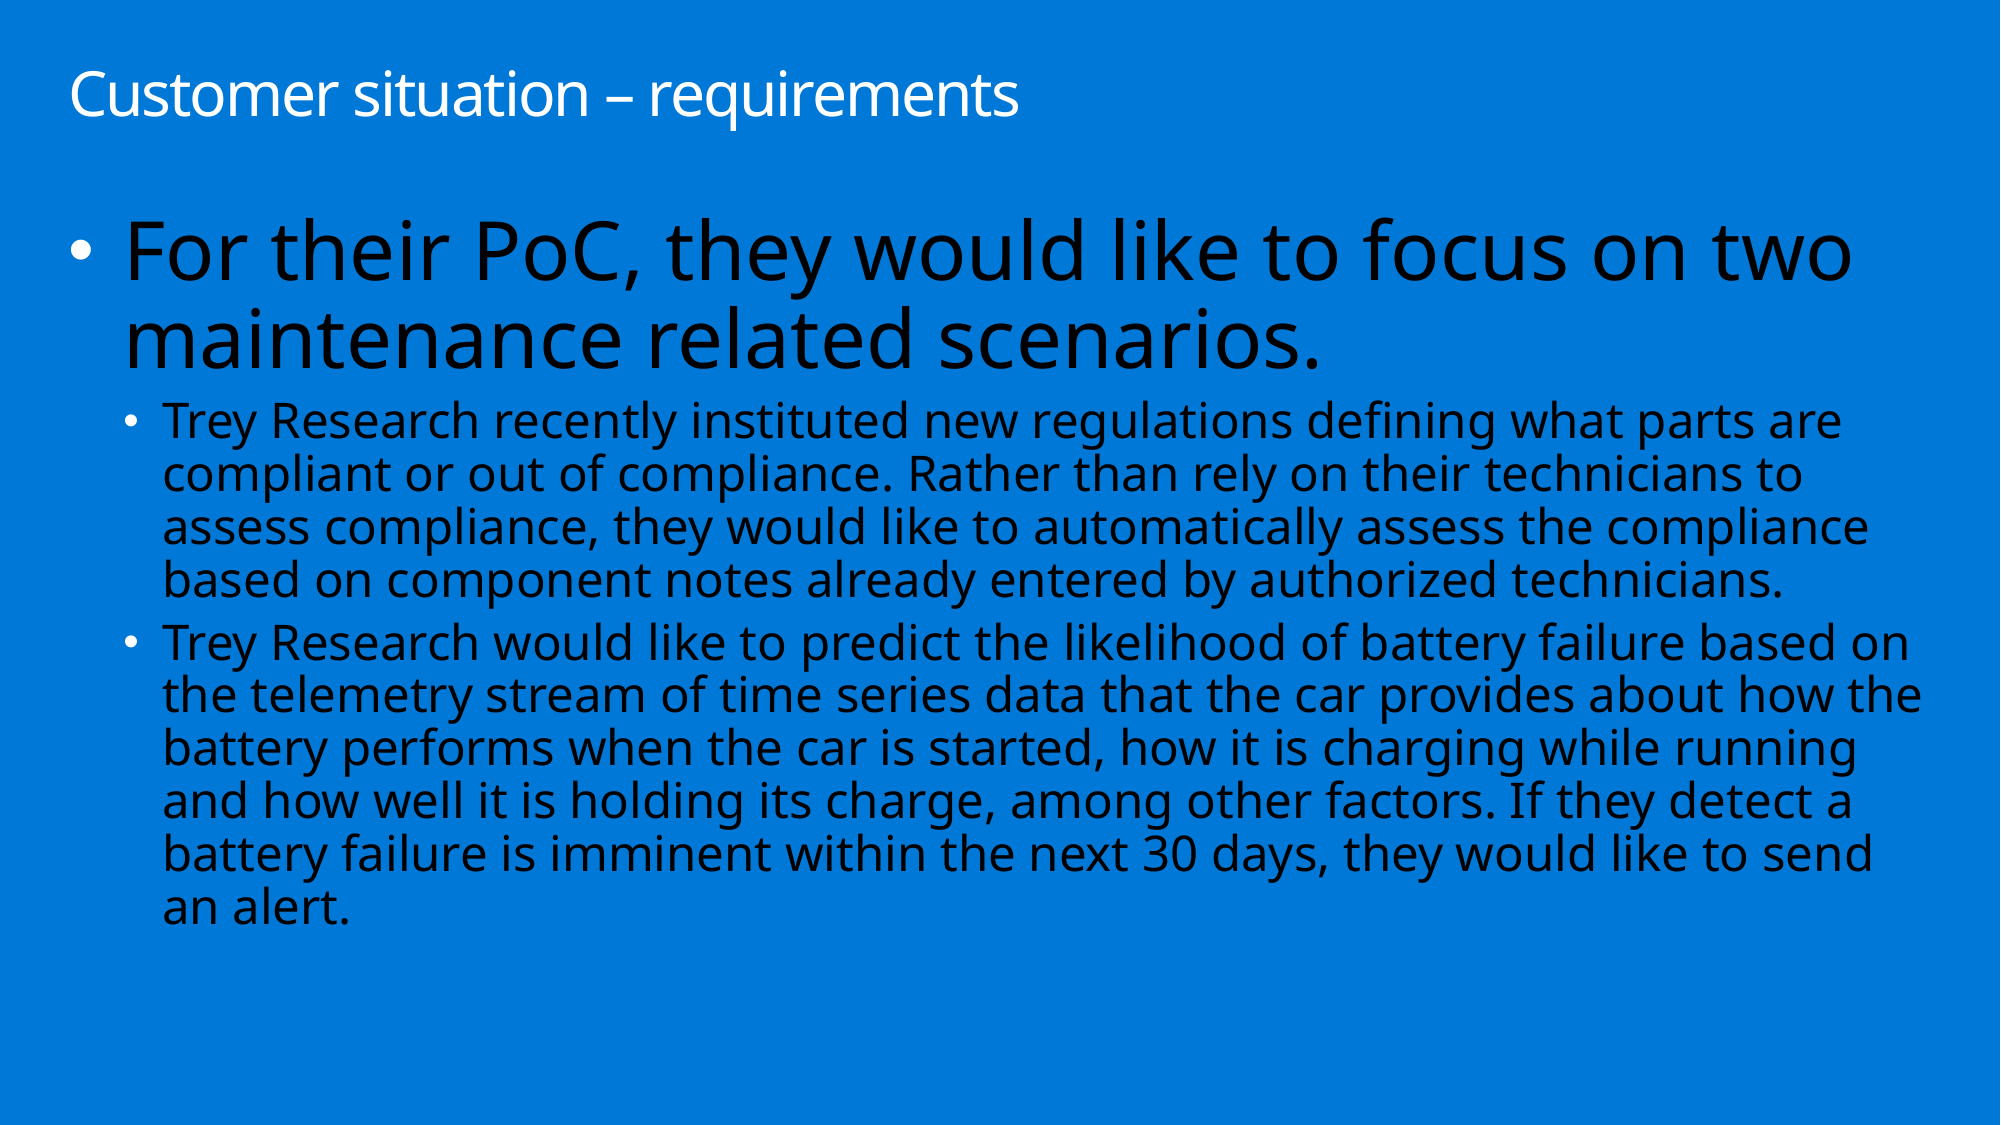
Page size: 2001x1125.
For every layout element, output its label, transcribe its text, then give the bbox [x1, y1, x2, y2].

list For their PoC, they would like to focus on two maintenance related scenarios. Trey Research recently instituted new regulations defining what parts are compliant or out of compliance. Rather than rely on their technicians to assess compliance, they would like to automatically assess the compliance based on component notes already entered by authorized technicians. Trey Research would like to predict the likelihood of battery failure based on the telemetry stream of time series data that the car provides about how the battery performs when the car is started, how it is charging while running and how well it is holding its charge, among other factors. If they detect a battery failure is imminent within the next 30 days, they would like to send an alert. [44, 195, 1956, 1108]
title Customer situation – requirements [44, 47, 1957, 196]
